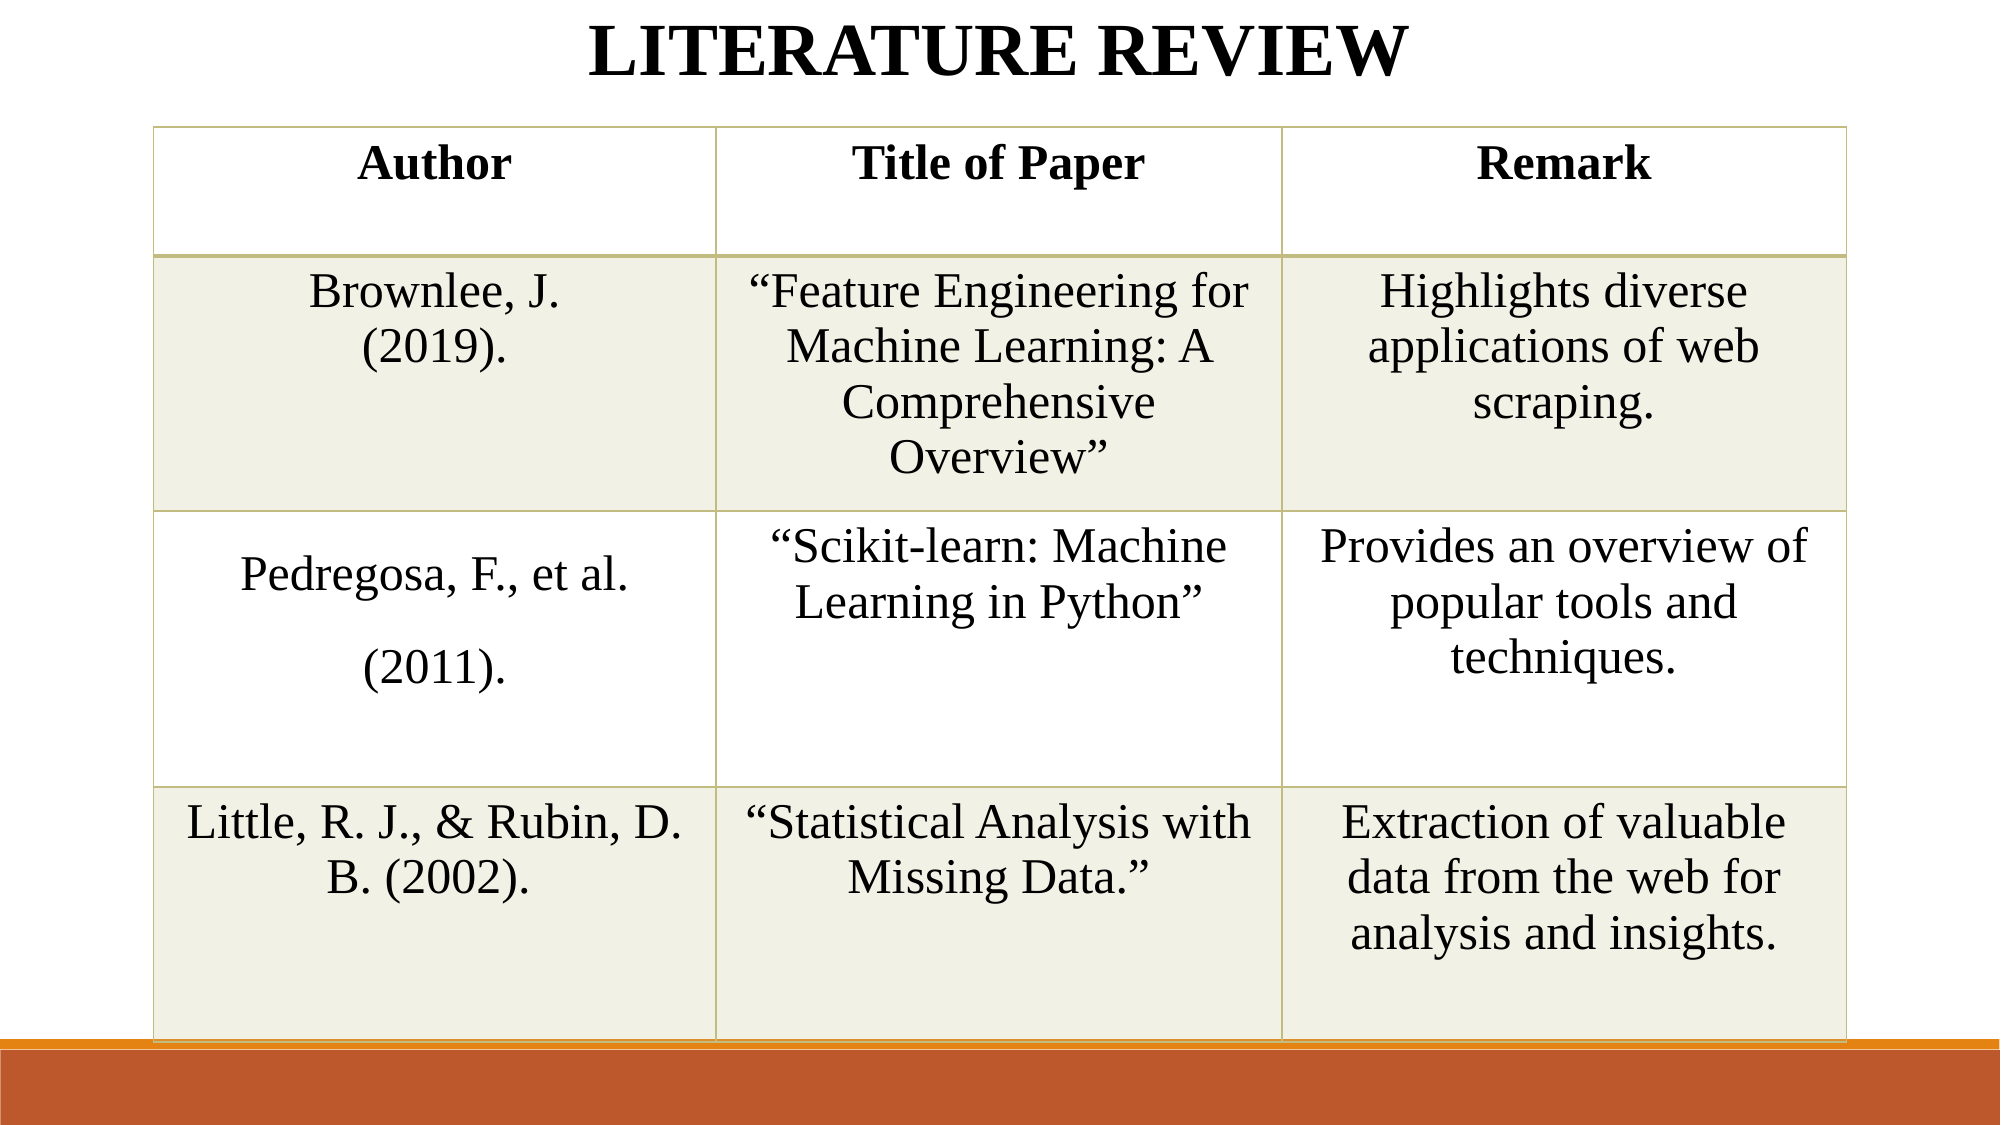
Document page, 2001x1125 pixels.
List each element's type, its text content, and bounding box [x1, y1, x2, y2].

table_cell “Scikit-learn: Machine Learning in Python” [717, 512, 1281, 786]
text_box LITERATURE REVIEW [363, 0, 1637, 98]
table_header Remark [1283, 128, 1846, 254]
table_cell “Feature Engineering for Machine Learning: A Comprehensive Overview” [717, 258, 1281, 510]
table_header Author [154, 128, 715, 254]
table_header Title of Paper [717, 128, 1281, 254]
table_cell Highlights diverse applications of web scraping. [1283, 258, 1846, 510]
table_cell Extraction of valuable data from the web for analysis and insights. [1283, 788, 1846, 1041]
table_cell Pedregosa, F., et al. (2011). [154, 512, 715, 786]
table_cell “Statistical Analysis with Missing Data.” [717, 788, 1281, 1041]
table_cell Brownlee, J. (2019). [154, 258, 715, 510]
table_cell Little, R. J., & Rubin, D. B. (2002). [154, 788, 715, 1041]
table_cell Provides an overview of popular tools and techniques. [1283, 512, 1846, 786]
